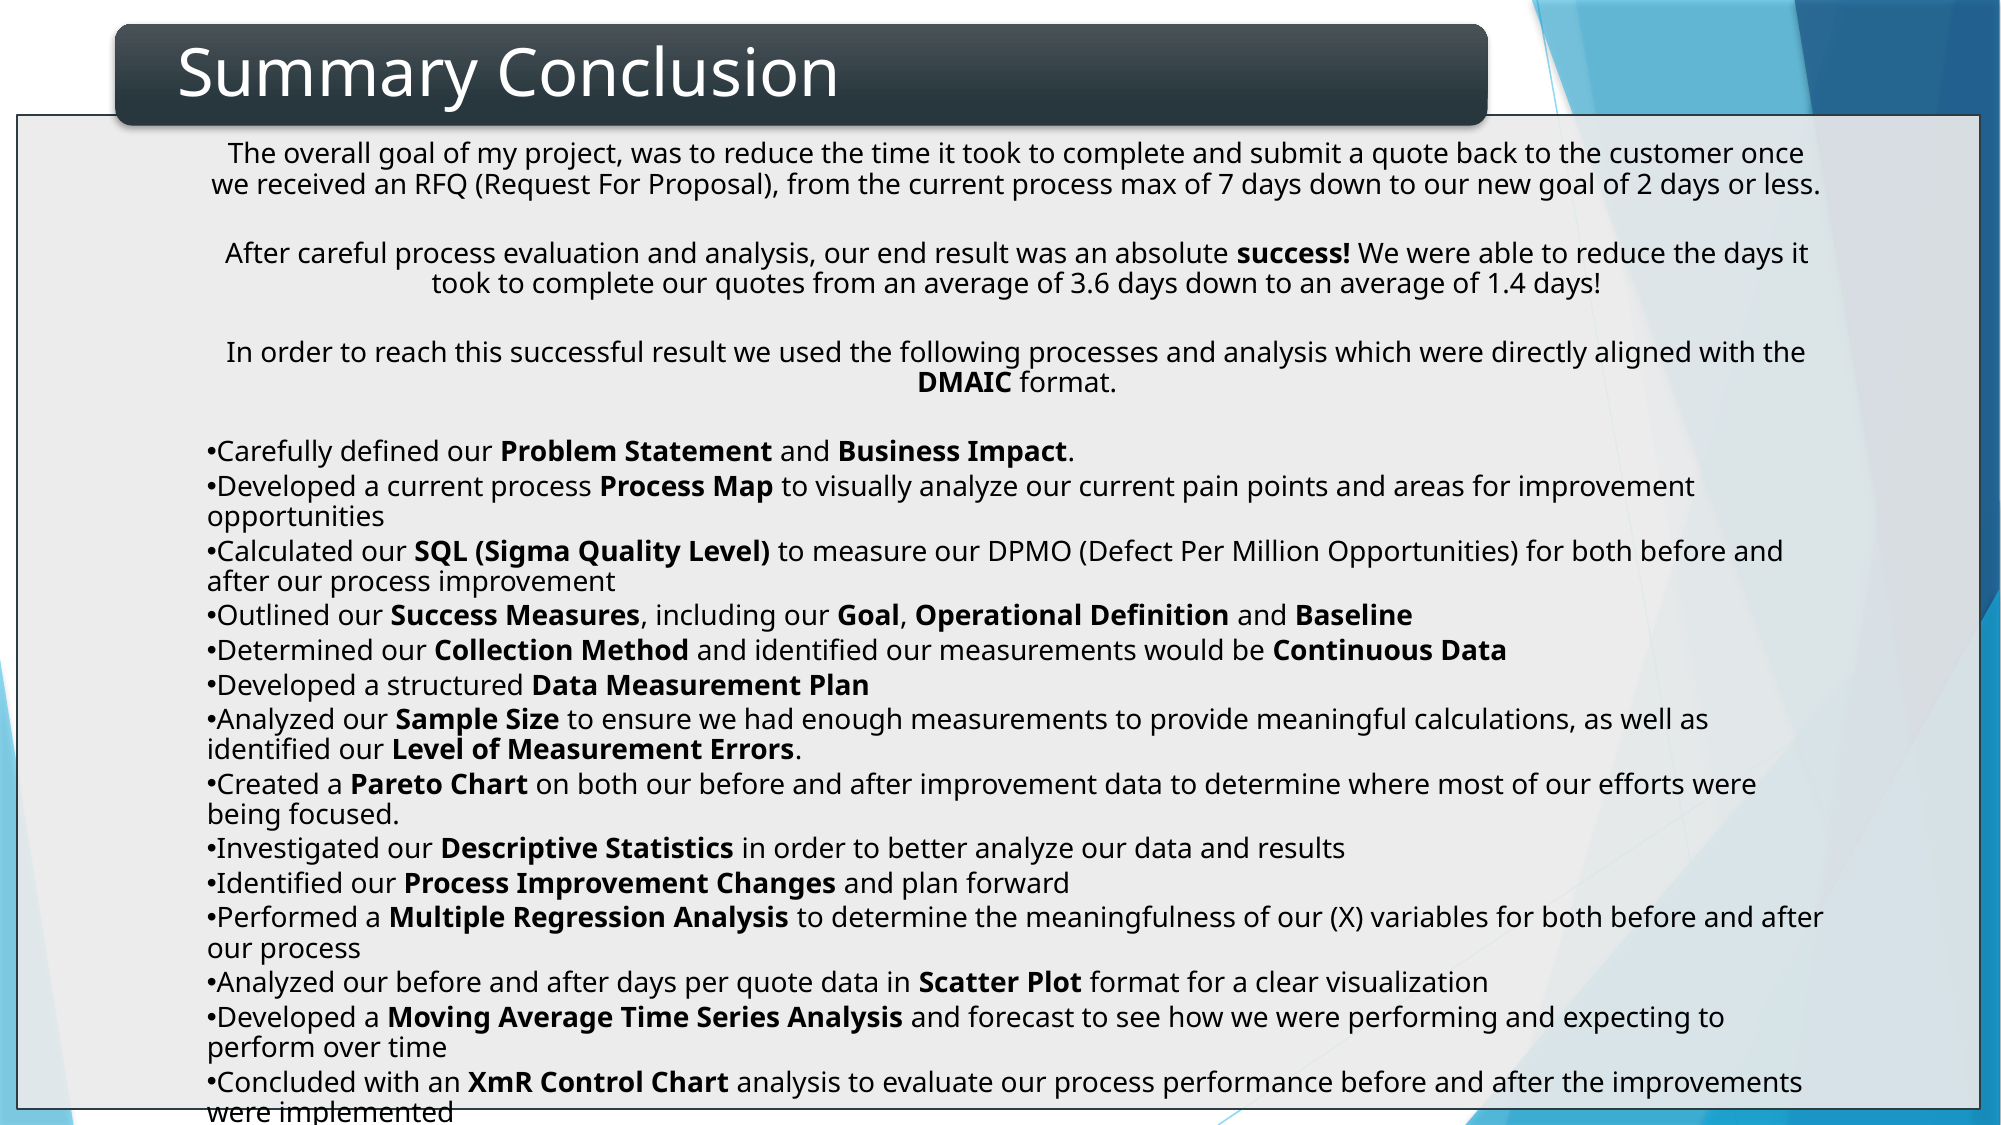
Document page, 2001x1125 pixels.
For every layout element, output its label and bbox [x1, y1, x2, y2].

list [16, 22, 1981, 1111]
